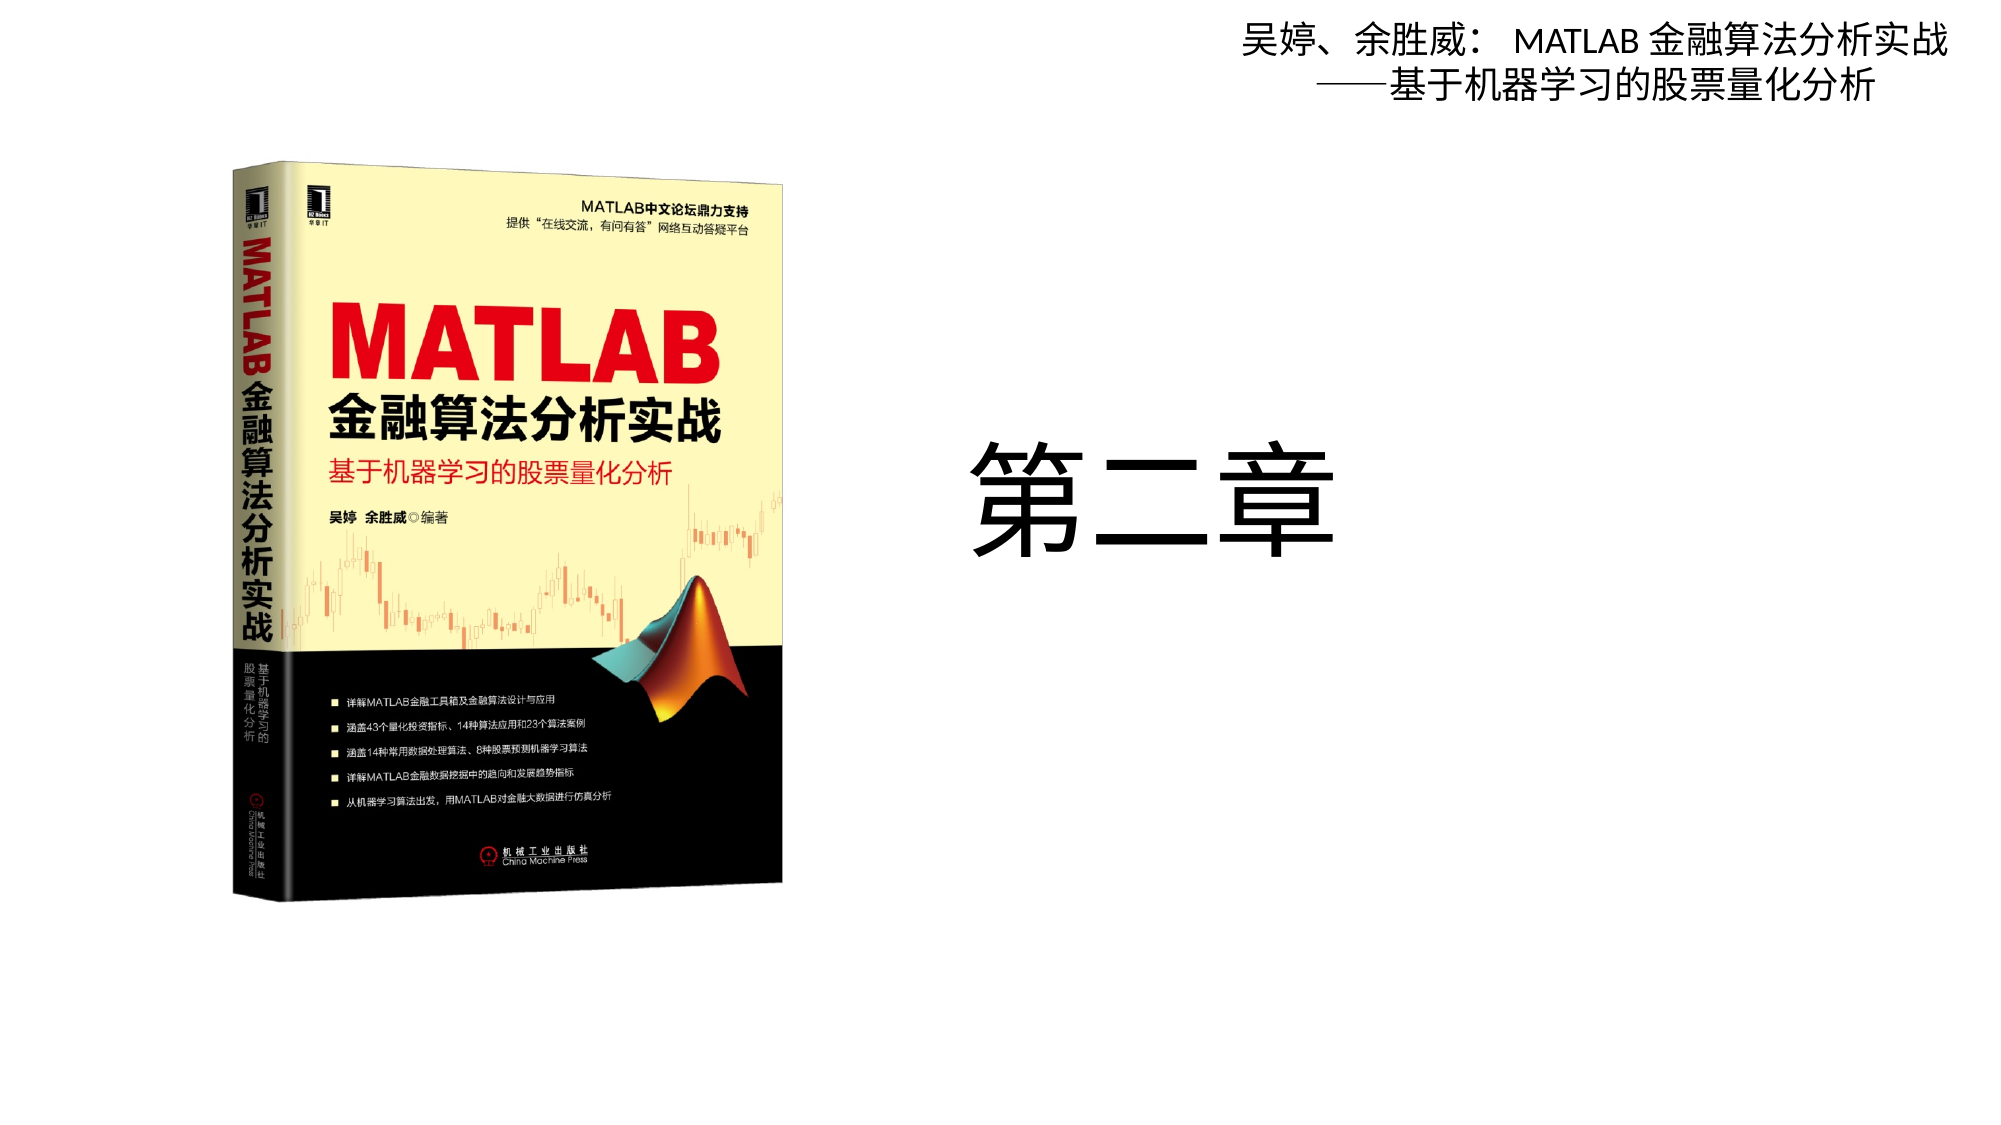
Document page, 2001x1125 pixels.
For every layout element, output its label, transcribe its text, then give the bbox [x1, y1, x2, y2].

picture [146, 93, 891, 970]
title 第二章 [891, 189, 1902, 582]
text_box 吴婷、余胜威：MATLAB金融算法分析实战——基于机器学习的股票量化分析 [1190, 0, 2000, 123]
